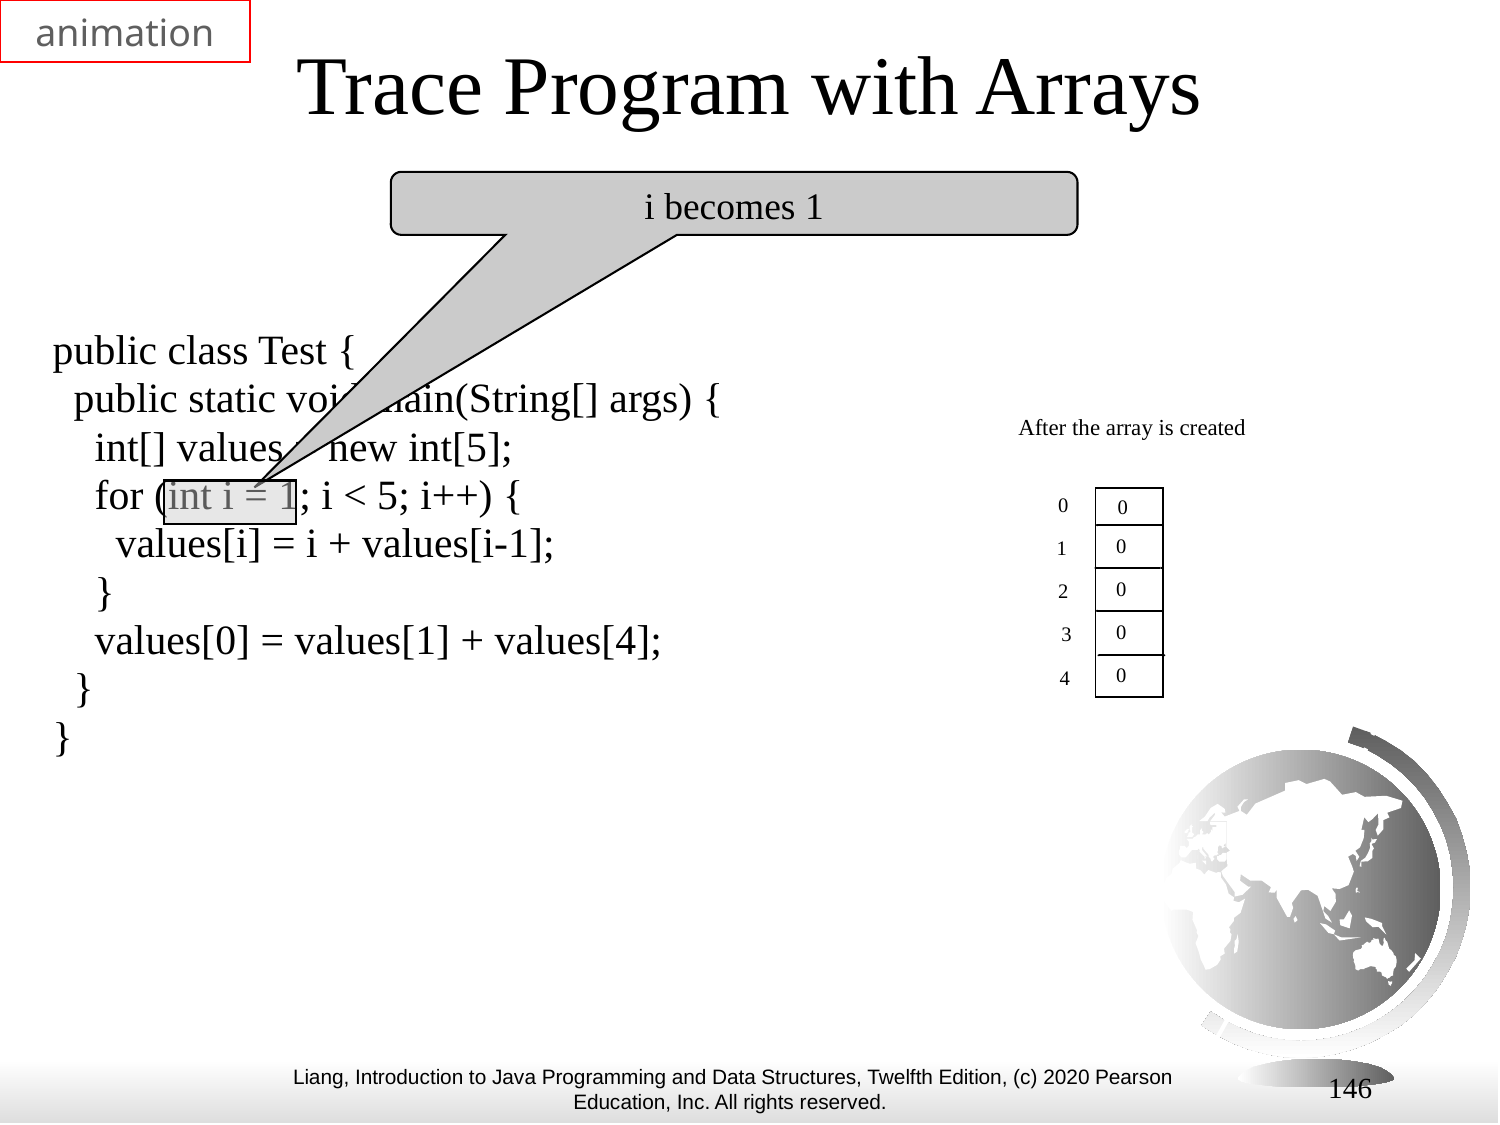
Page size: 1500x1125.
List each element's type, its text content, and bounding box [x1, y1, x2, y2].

title Trace Program with Arrays [112, 37, 1388, 125]
list public class Test { public static void main(String[] args) { int[] values = new int[5]; for (int i = 1; i < 5; i++) { values[i] = i + values[i-1]; } values[0] = values[1] + values[4]; } } [37, 324, 415, 421]
text_box animation [0, 0, 250, 63]
slide_number 146 [1074, 1049, 1388, 1125]
text_box [163, 480, 297, 525]
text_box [957, 367, 1280, 712]
list public class Test { public static void main(String[] args) { int[] values = new int[5]; for (int i = 1; i < 5; i++) { values[i] = i + values[i-1]; } values[0] = values[1] + values[4]; } } [368, 324, 750, 421]
text_box i becomes 1 [320, 171, 1078, 421]
text_box i becomes 1 [261, 422, 364, 480]
list public class Test { public static void main(String[] args) { int[] values = new int[5]; for (int i = 1; i < 5; i++) { values[i] = i + values[i-1]; } values[0] = values[1] + values[4]; } } [37, 422, 750, 788]
